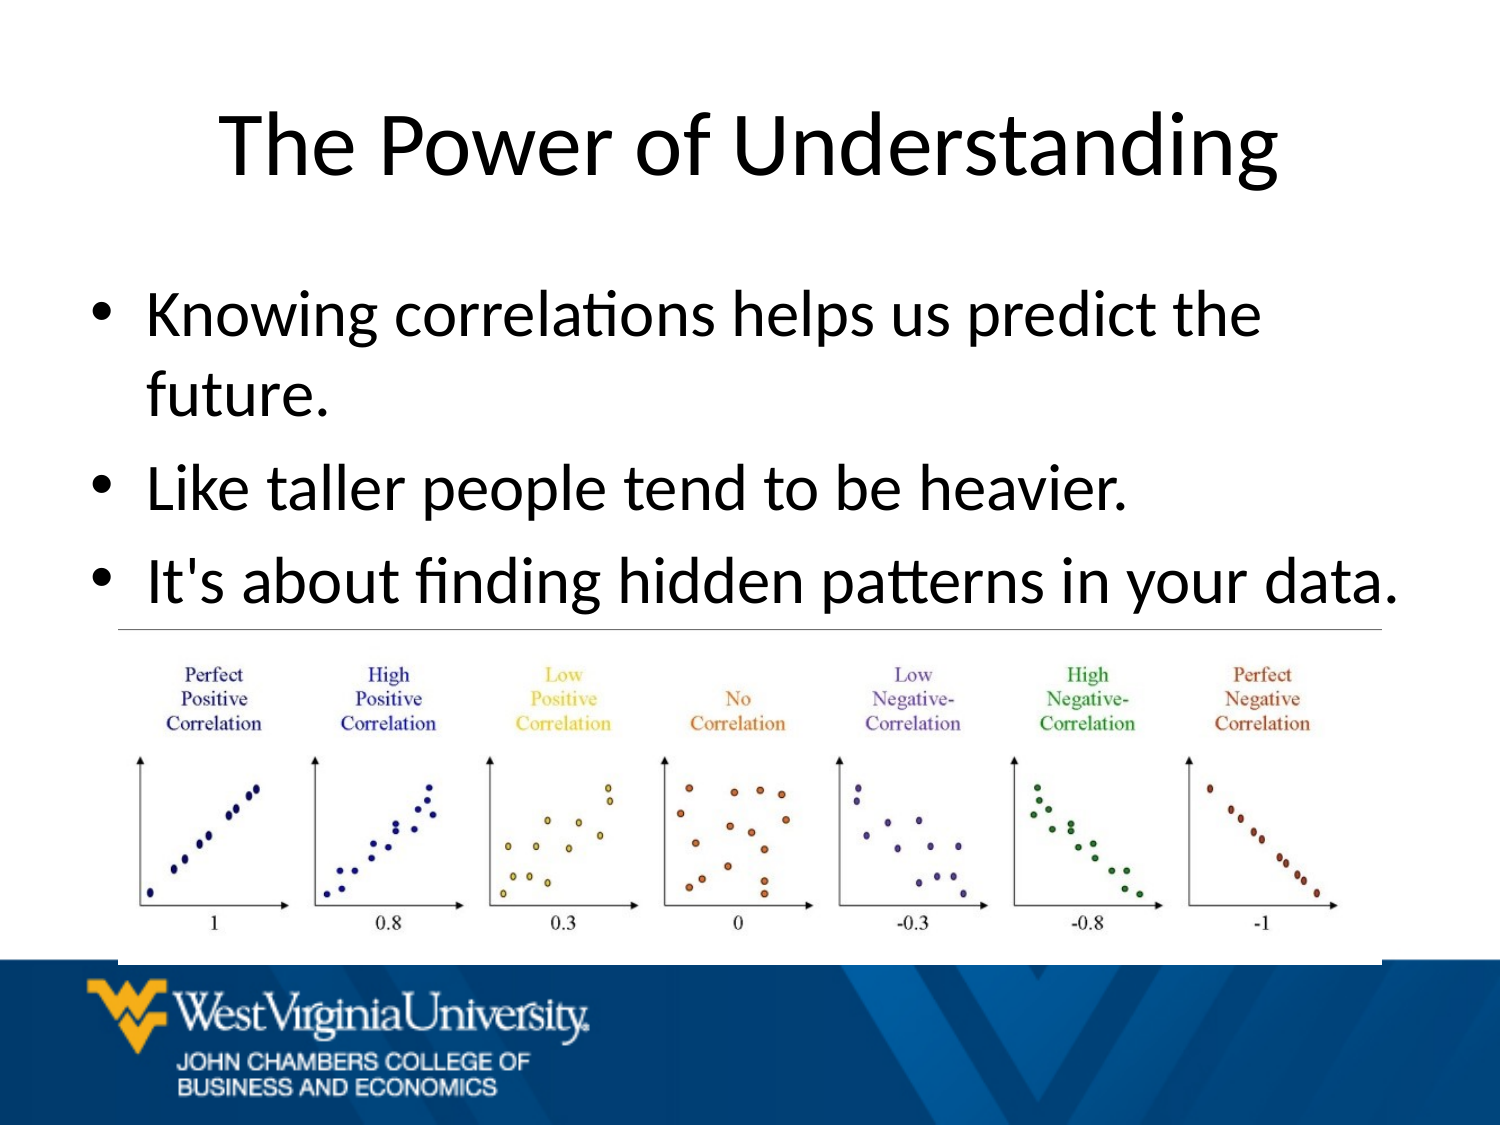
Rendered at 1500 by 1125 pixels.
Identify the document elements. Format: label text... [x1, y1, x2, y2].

picture [0, 0, 1500, 1125]
title The Power of Understanding [75, 45, 1425, 233]
list Knowing correlations helps us predict the future. Like taller people tend to be heavier. It's about finding hidden patterns in your data. [75, 262, 1425, 1005]
